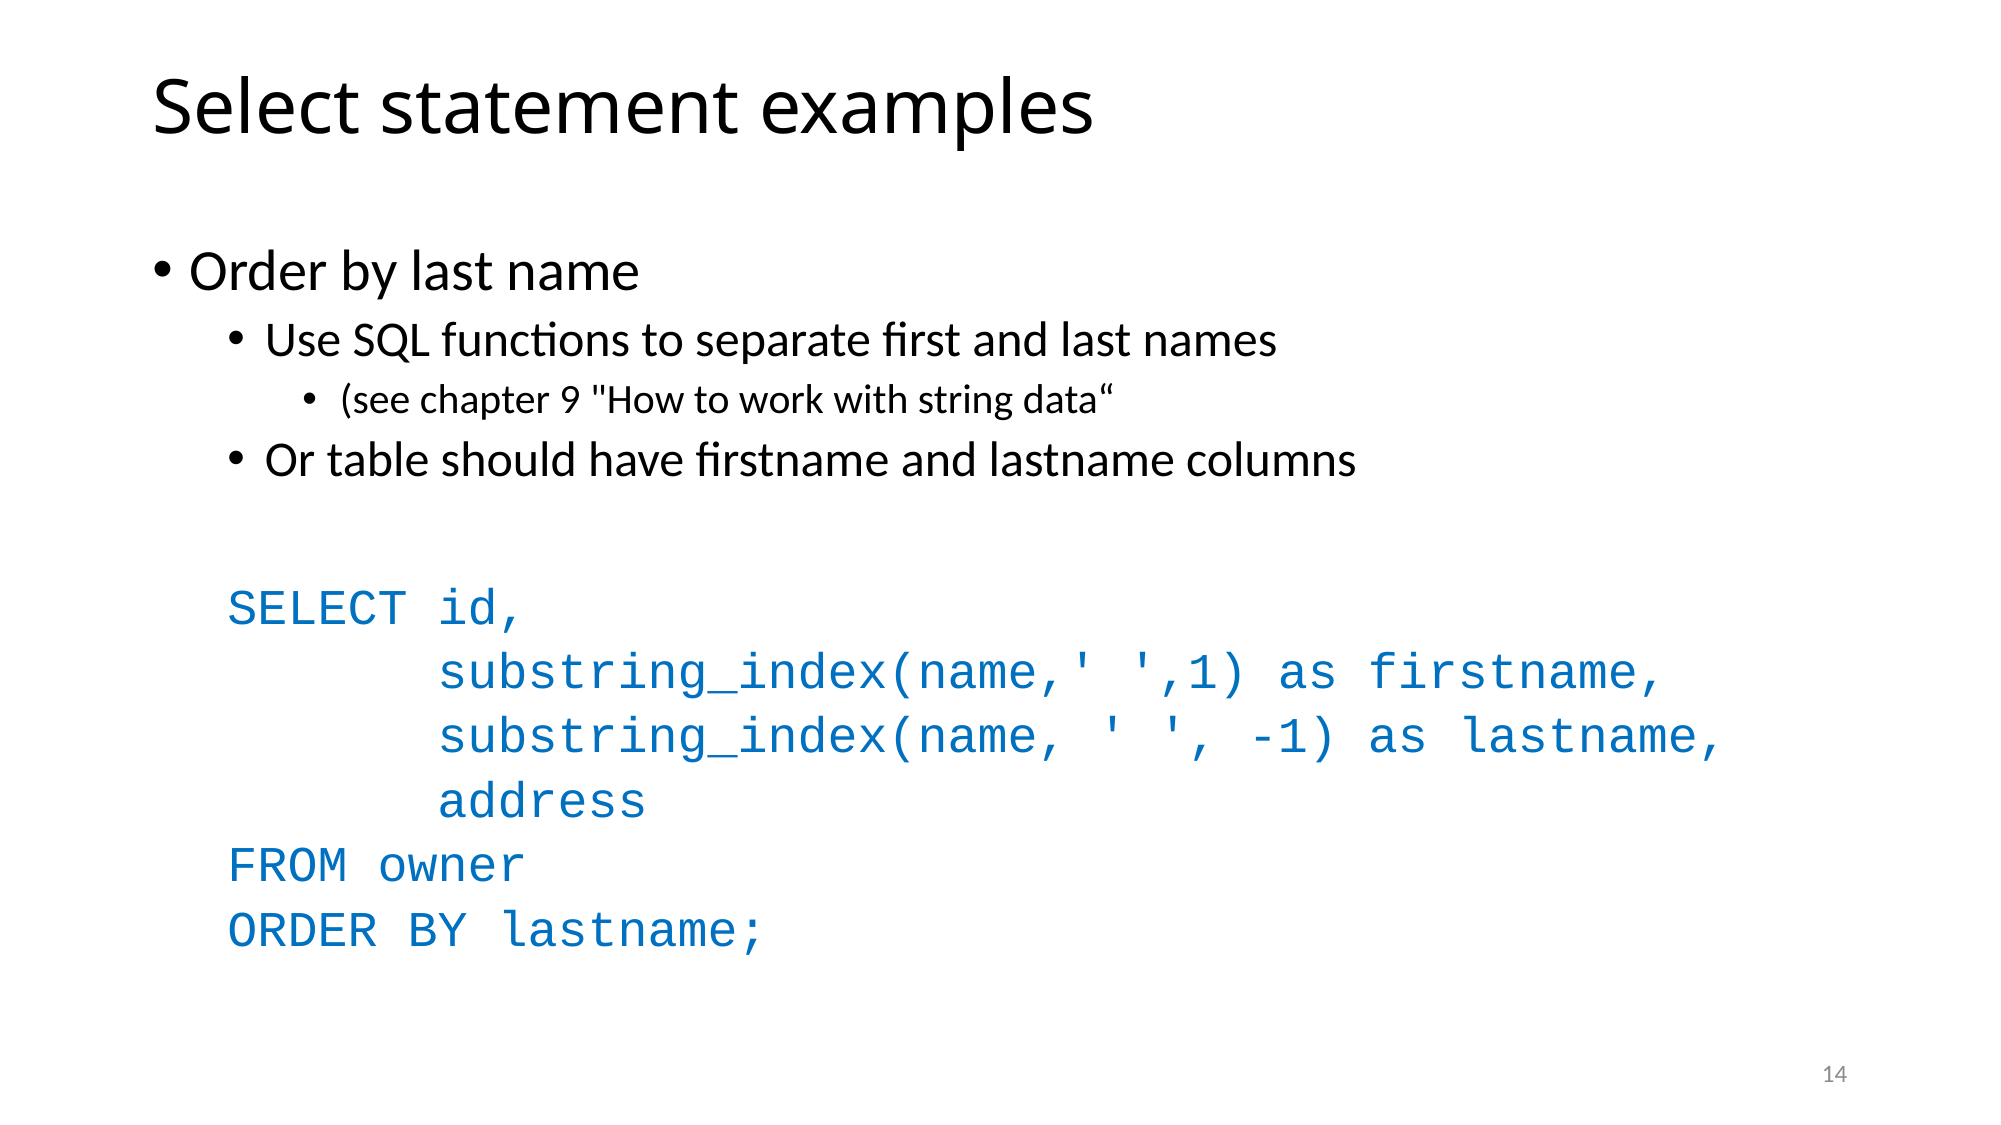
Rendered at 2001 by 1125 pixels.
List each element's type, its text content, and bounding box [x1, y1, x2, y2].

title Select statement examples [137, 59, 1863, 160]
list Order by last name Use SQL functions to separate first and last names (see chapter 9 "How to work with string data“ Or table should have firstname and lastname columns SELECT id, substring_index(name,' ',1) as firstname, substring_index(name, ' ', -1) as lastname, address FROM owner ORDER BY lastname; [137, 232, 1970, 1014]
slide_number 14 [1412, 1042, 1863, 1103]
